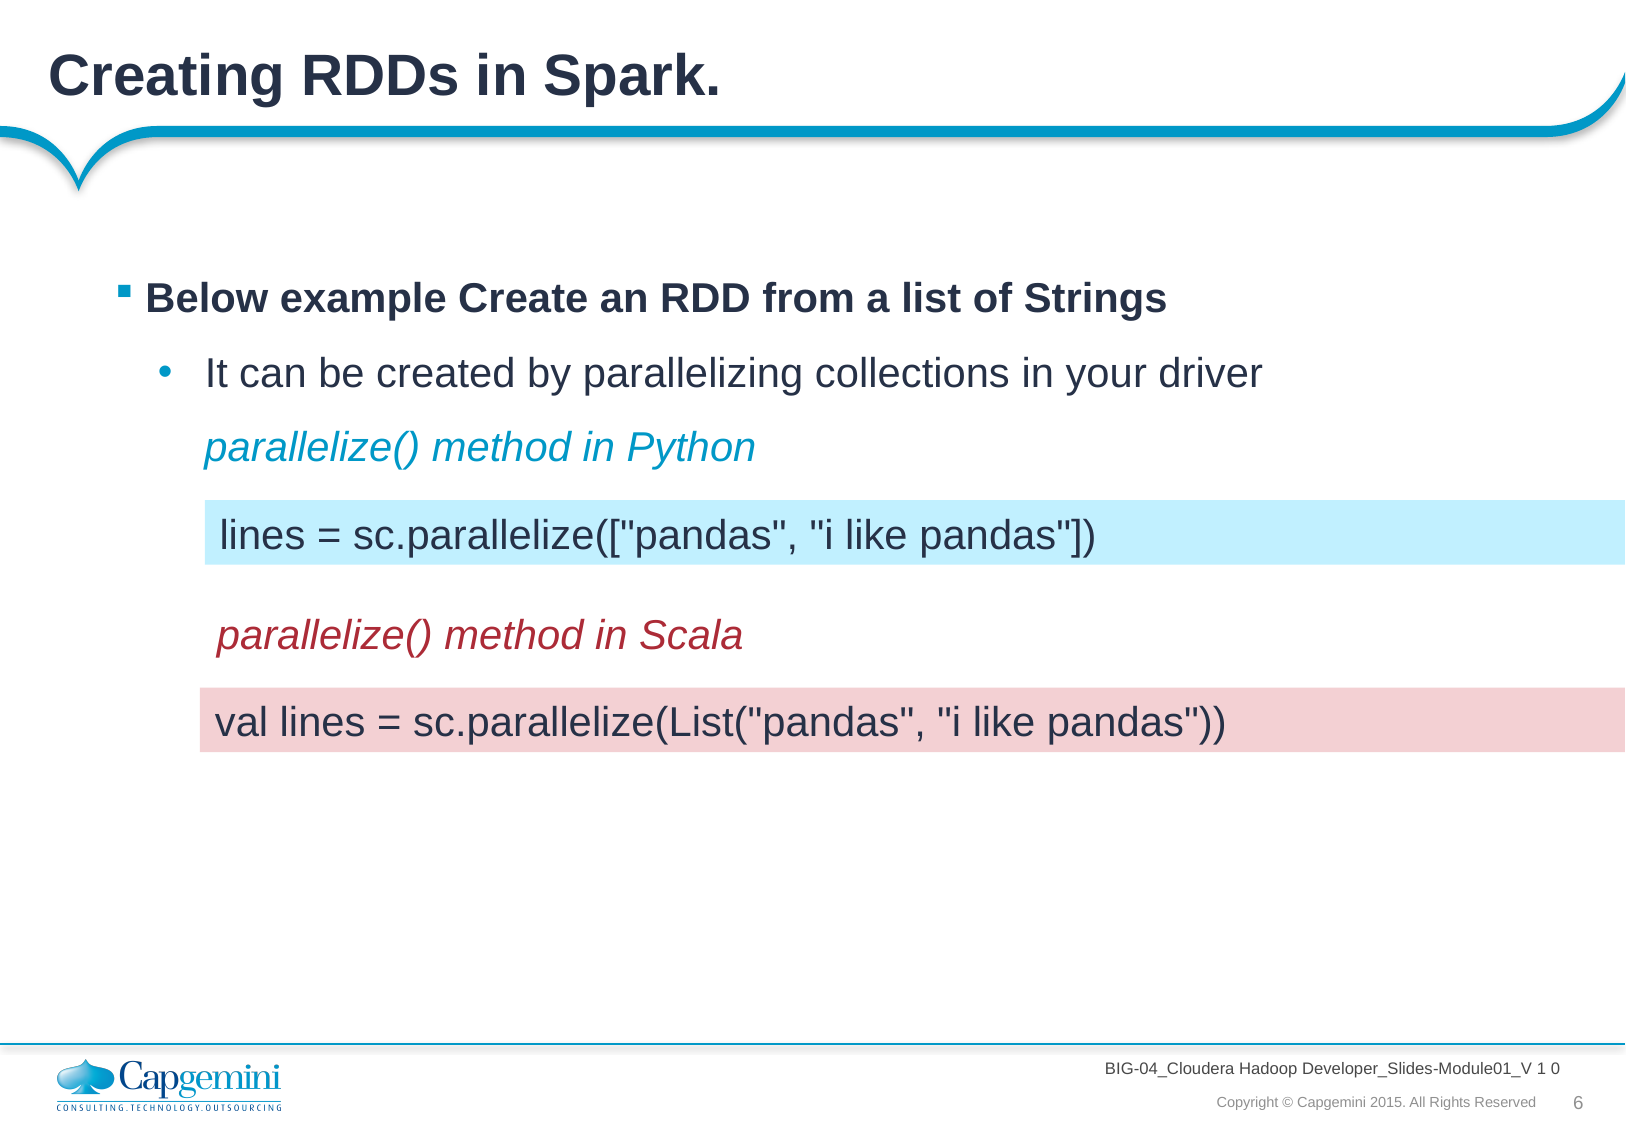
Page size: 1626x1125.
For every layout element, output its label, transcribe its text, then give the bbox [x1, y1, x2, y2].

text_box val lines = sc.parallelize(List("pandas", "i like pandas")) [199, 687, 1625, 753]
text_box lines = sc.parallelize(["pandas", "i like pandas"]) [204, 500, 1625, 565]
text_box parallelize() method in Python [189, 412, 772, 478]
picture [57, 1059, 281, 1111]
text_box parallelize() method in Scala [202, 600, 759, 665]
text_box Below example Create an RDD from a list of Strings It can be created by parallelizing collections in your driver [99, 238, 1563, 452]
text_box Creating RDDs in Spark. [0, 24, 1625, 113]
